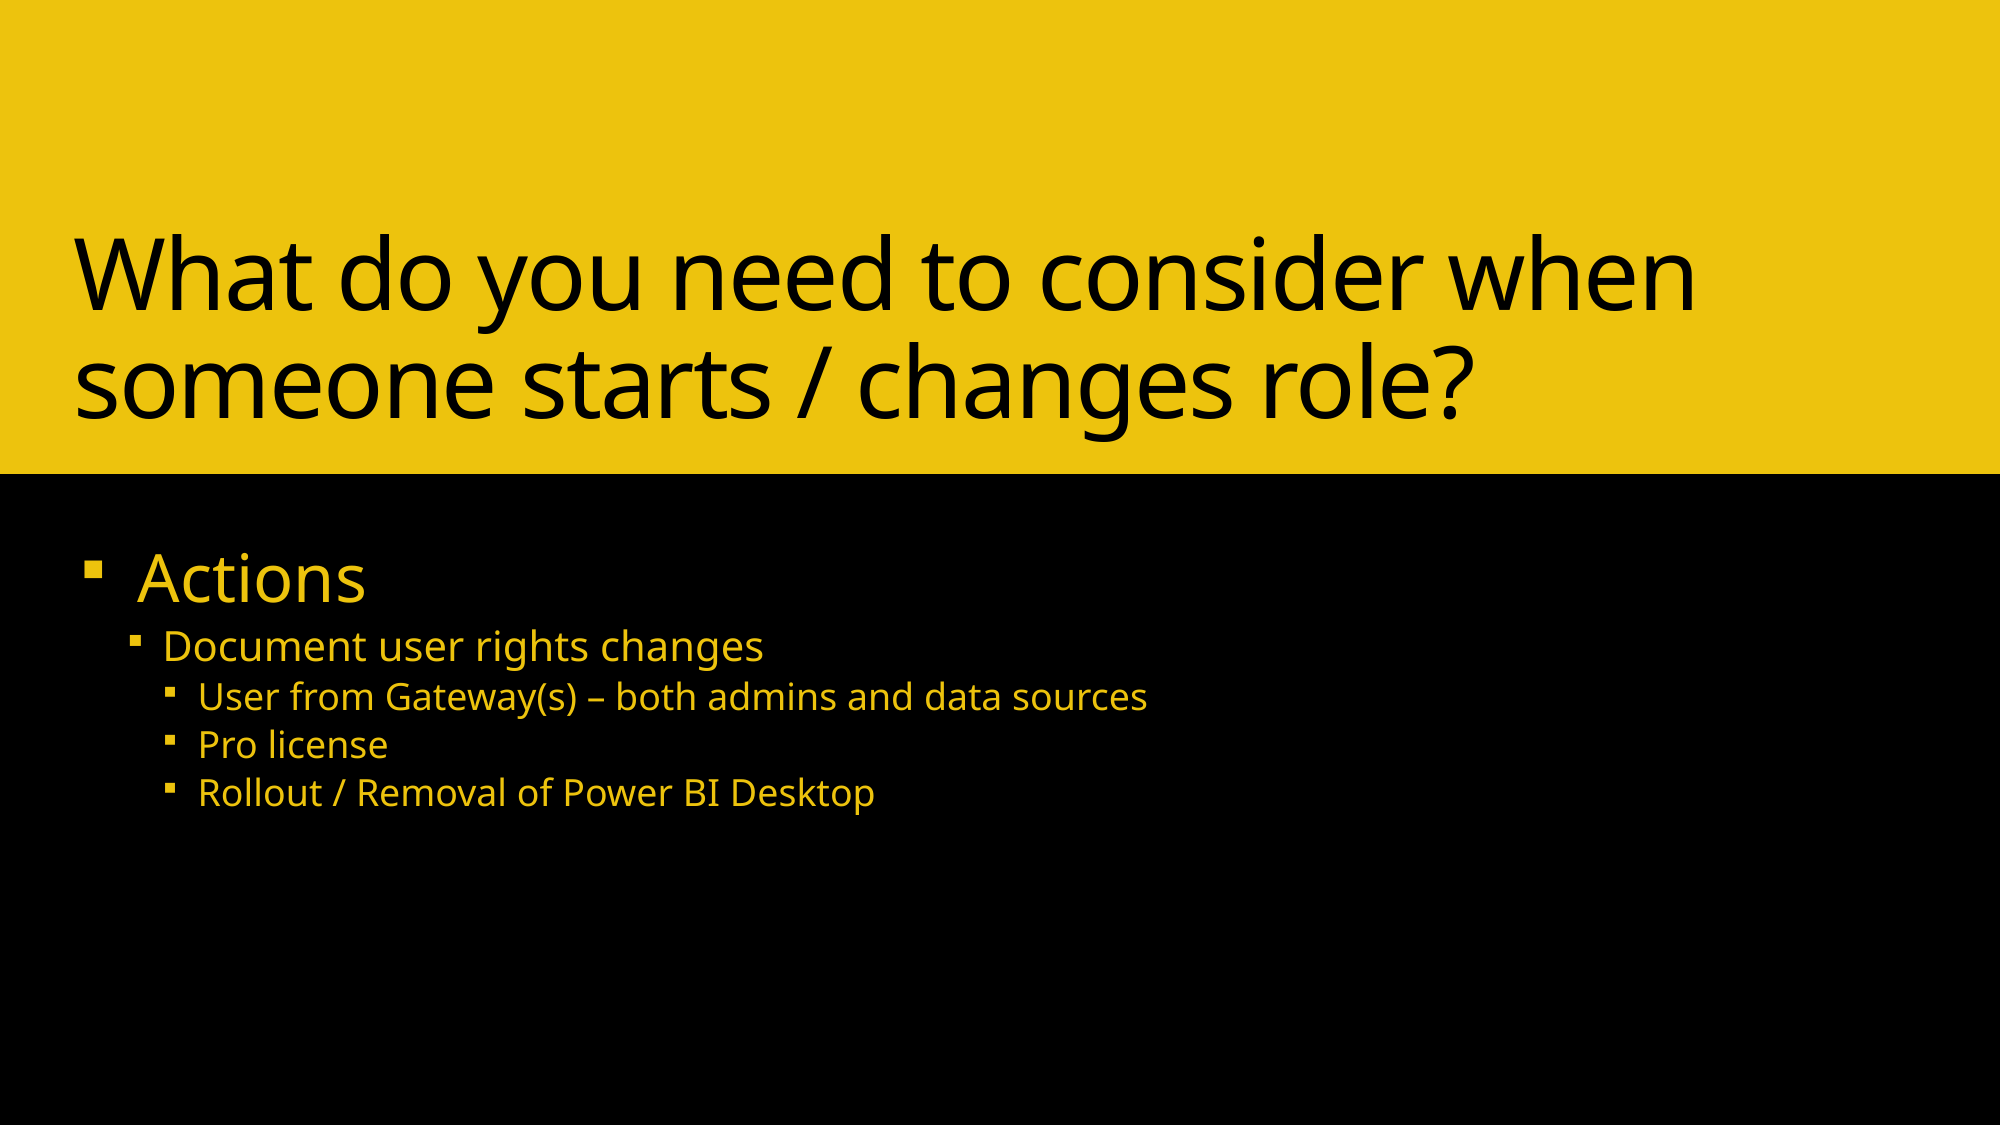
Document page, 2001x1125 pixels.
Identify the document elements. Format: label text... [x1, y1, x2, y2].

title What do you need to consider when someone starts / changes role? [49, 183, 1951, 455]
list Actions Document user rights changes User from Gateway(s) – both admins and data sources Pro license Rollout / Removal of Power BI Desktop [49, 521, 1951, 1093]
